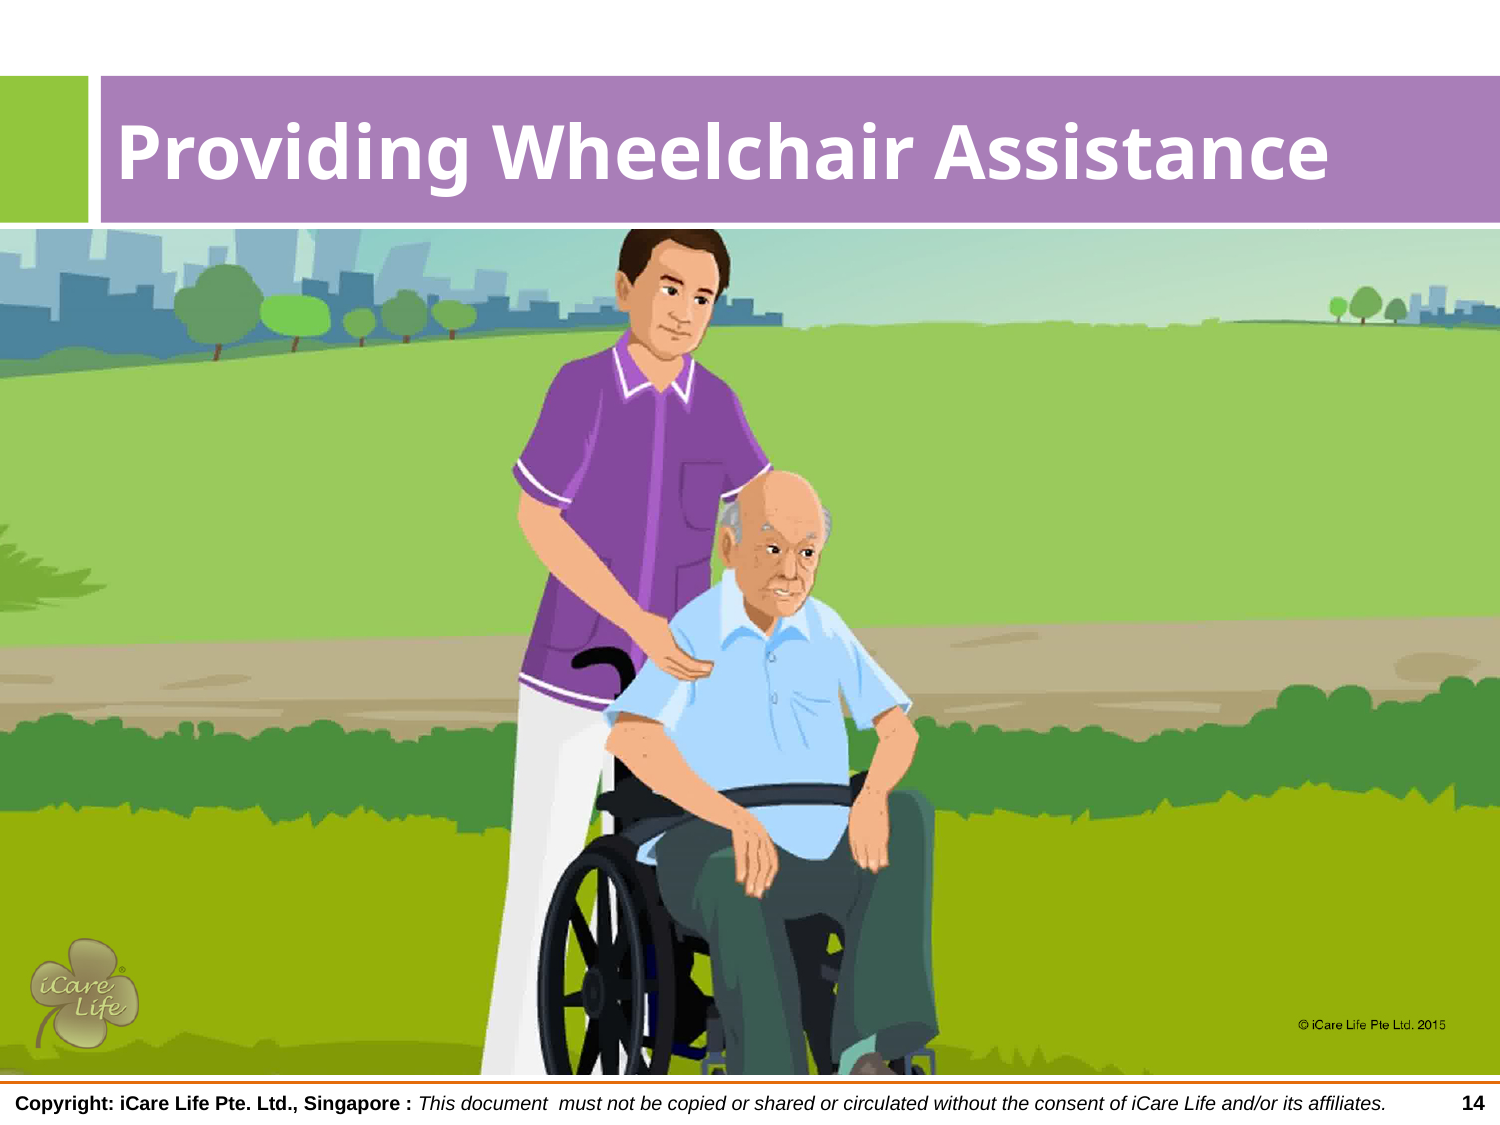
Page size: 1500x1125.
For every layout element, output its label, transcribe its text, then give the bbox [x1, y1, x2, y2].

picture [0, 228, 1500, 1076]
text_box [0, 75, 89, 223]
text_box Copyright: iCare Life Pte. Ltd., Singapore : This document must not be copied or shared or circulated without the consent of iCare Life and/or its affiliates. [0, 1091, 1500, 1122]
text_box Providing Wheelchair Assistance [100, 75, 1500, 223]
